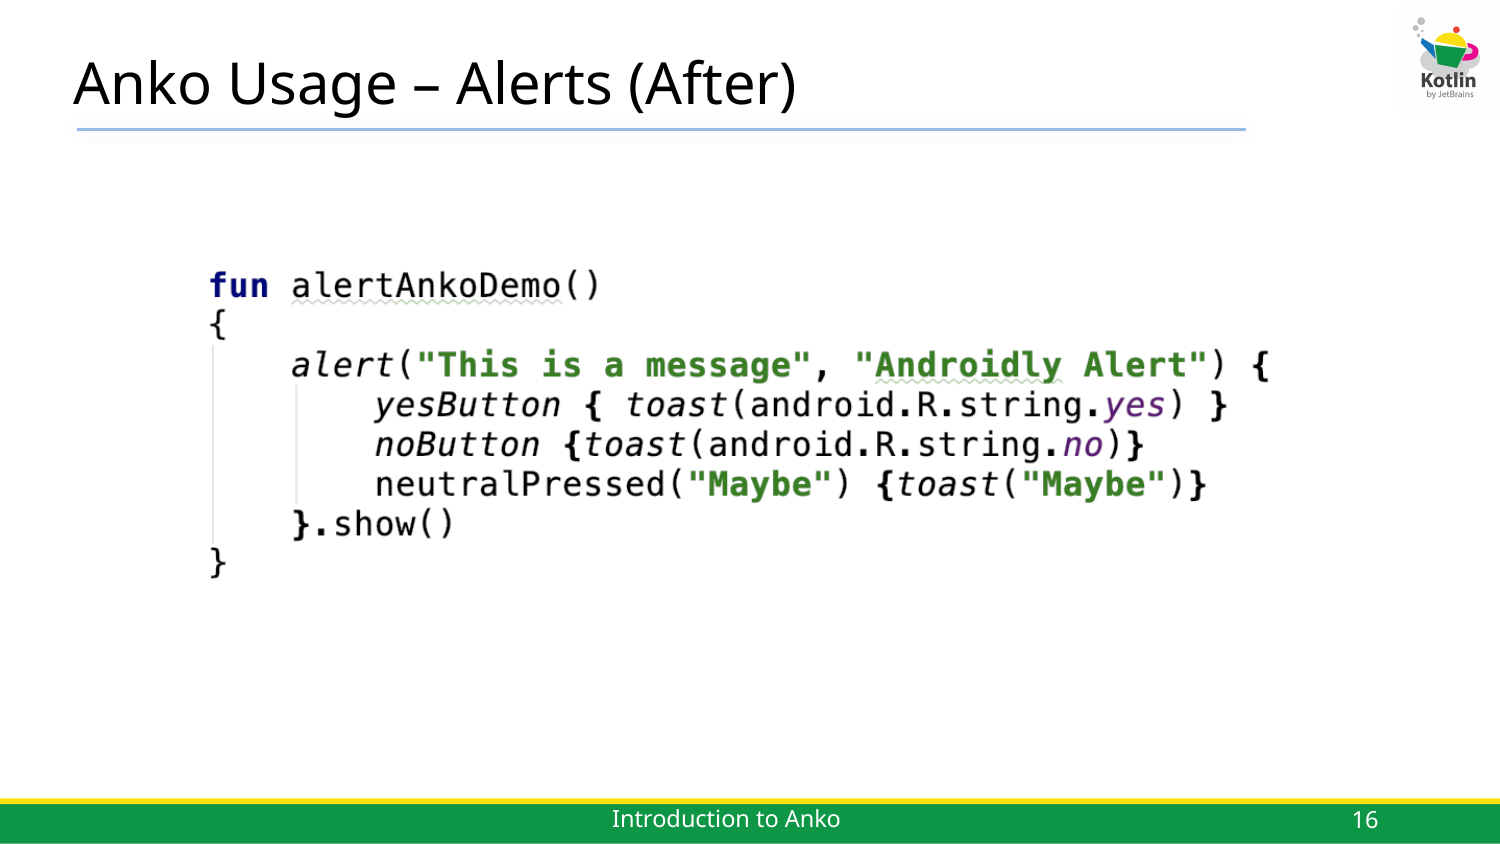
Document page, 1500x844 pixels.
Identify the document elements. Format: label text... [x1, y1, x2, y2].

slide_number 16 [1074, 799, 1388, 844]
footer Introduction to Anko [527, 802, 927, 843]
title Anko Usage – Alerts (After) [64, 0, 1341, 126]
picture [189, 249, 1311, 594]
picture [1398, 2, 1500, 118]
